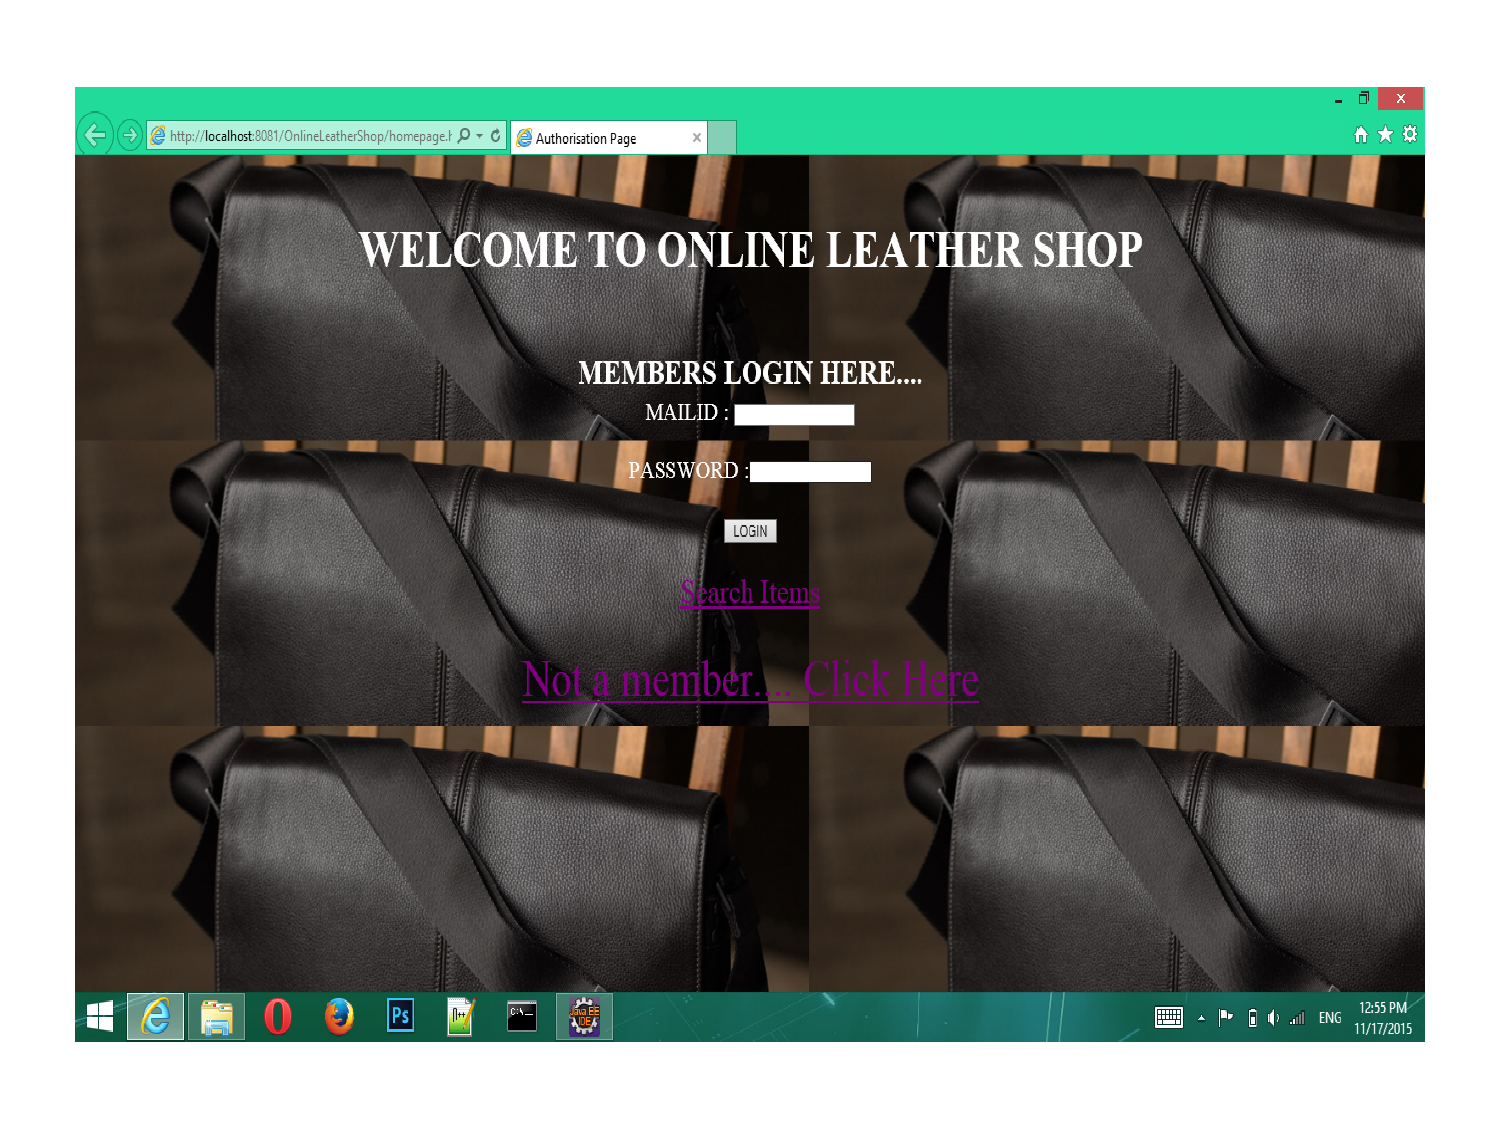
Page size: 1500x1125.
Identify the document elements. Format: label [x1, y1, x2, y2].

list [74, 87, 1425, 1043]
